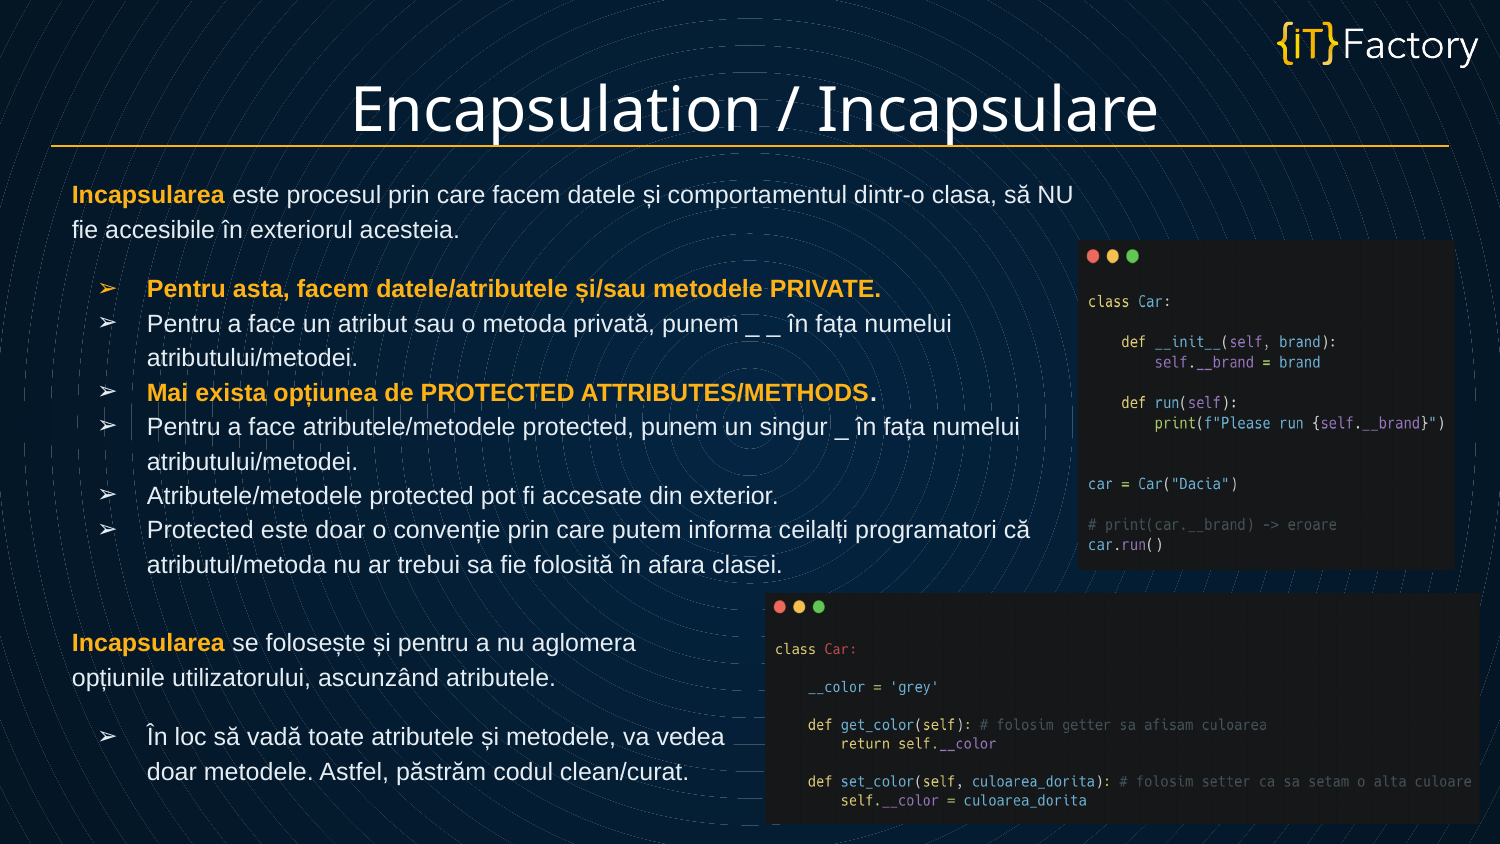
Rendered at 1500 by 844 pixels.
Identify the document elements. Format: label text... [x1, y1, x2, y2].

picture [764, 593, 1480, 824]
picture [1277, 16, 1479, 73]
title Encapsulation / Incapsulare [56, 59, 1455, 159]
text_box Incapsularea se folosește și pentru a nu aglomera opțiunile utilizatorului, ascunzând atributele. În loc să vadă toate atributele și metodele, va vedea doar metodele. Astfel, păstrăm codul clean/curat. [56, 607, 747, 800]
picture [1078, 240, 1455, 570]
text_box Incapsularea este procesul prin care facem datele și comportamentul dintr-o clasa, să NU fie accesibile în exteriorul acesteia. Pentru asta, facem datele/atributele și/sau metodele PRIVATE. Pentru a face un atribut sau o metoda privată, punem _ _ în fața numelui atributului/metodei. Mai exista opțiunea de PROTECTED ATTRIBUTES/METHODS. Pentru a face atributele/metodele protected, punem un singur _ în fața numelui atributului/metodei. Atributele/metodele protected pot fi accesate din exterior. Protected este doar o convenție prin care putem informa ceilalți programatori că atributul/metoda nu ar trebui sa fie folosită în afara clasei. [56, 159, 1102, 594]
